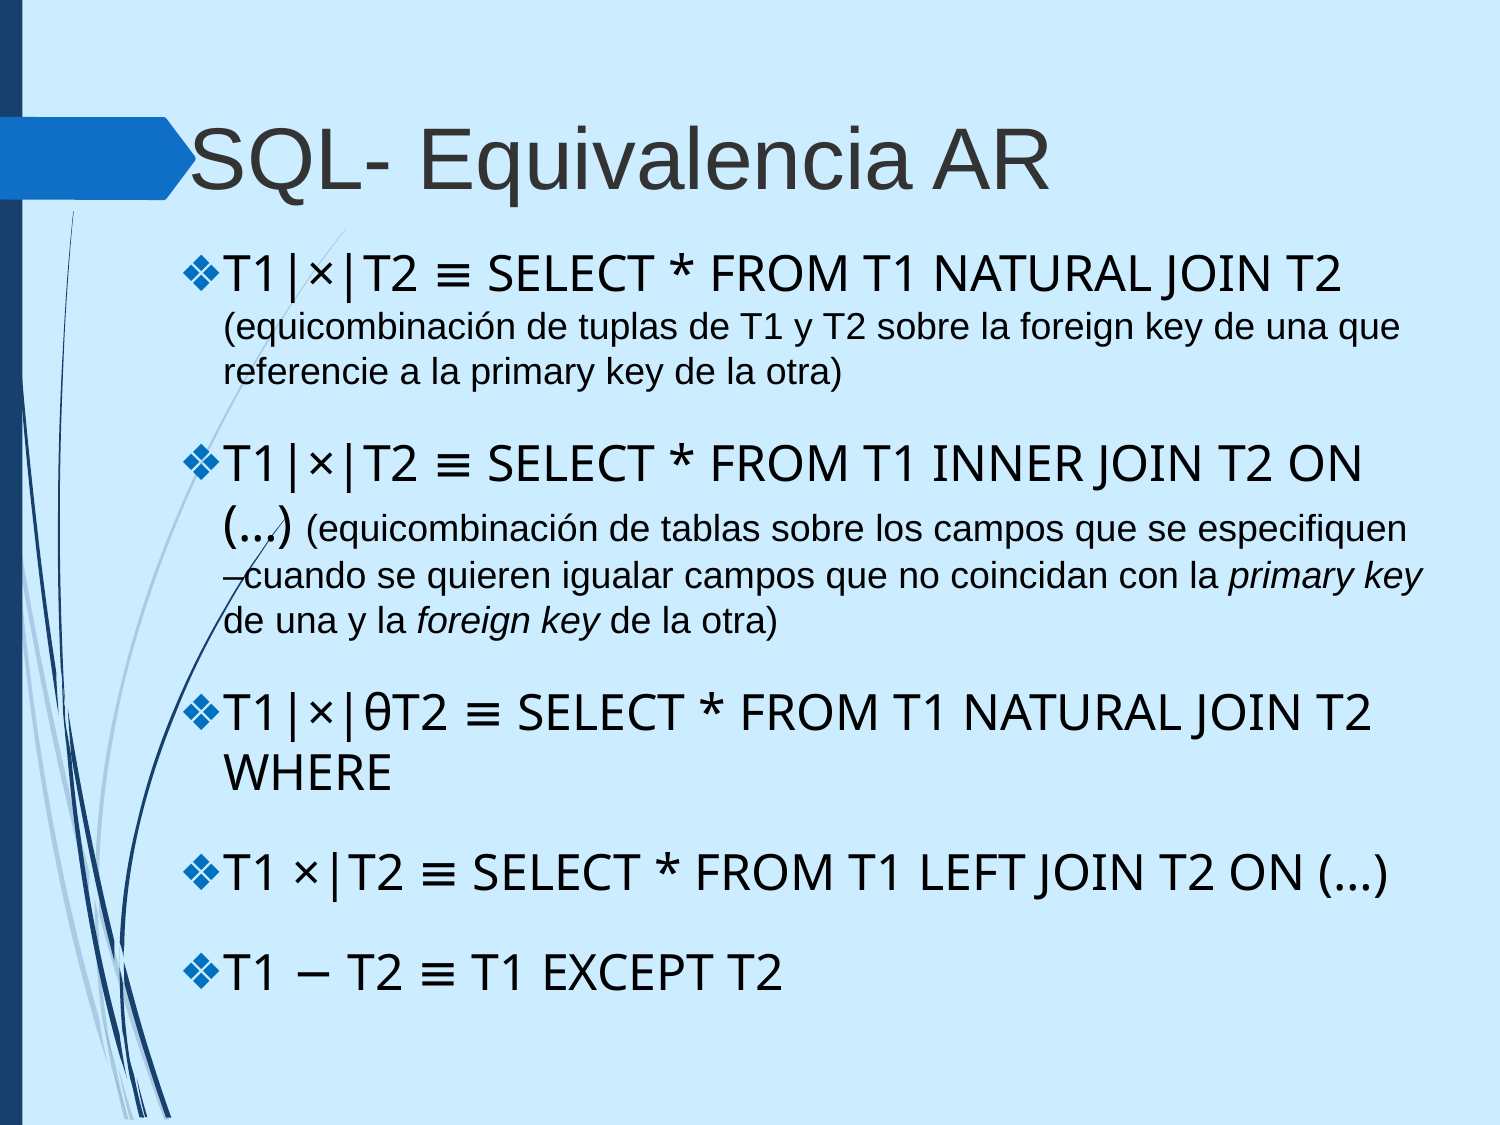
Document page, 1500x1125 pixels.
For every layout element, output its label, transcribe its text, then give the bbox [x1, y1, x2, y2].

text_box SQL- Equivalencia AR [174, 95, 1500, 258]
text_box T1|×|T2 ≡ SELECT * FROM T1 NATURAL JOIN T2 (equicombinación de tuplas de T1 y T2 sobre la foreign key de una que referencie a la primary key de la otra) T1|×|T2 ≡ SELECT * FROM T1 INNER JOIN T2 ON (…) (equicombinación de tablas sobre los campos que se especifiquen –cuando se quieren igualar campos que no coincidan con la primary key de una y la foreign key de la otra) T1|×|θT2 ≡ SELECT * FROM T1 NATURAL JOIN T2 WHERE T1 ×|T2 ≡ SELECT * FROM T1 LEFT JOIN T2 ON (…) T1 − T2 ≡ T1 EXCEPT T2 [163, 234, 1439, 979]
